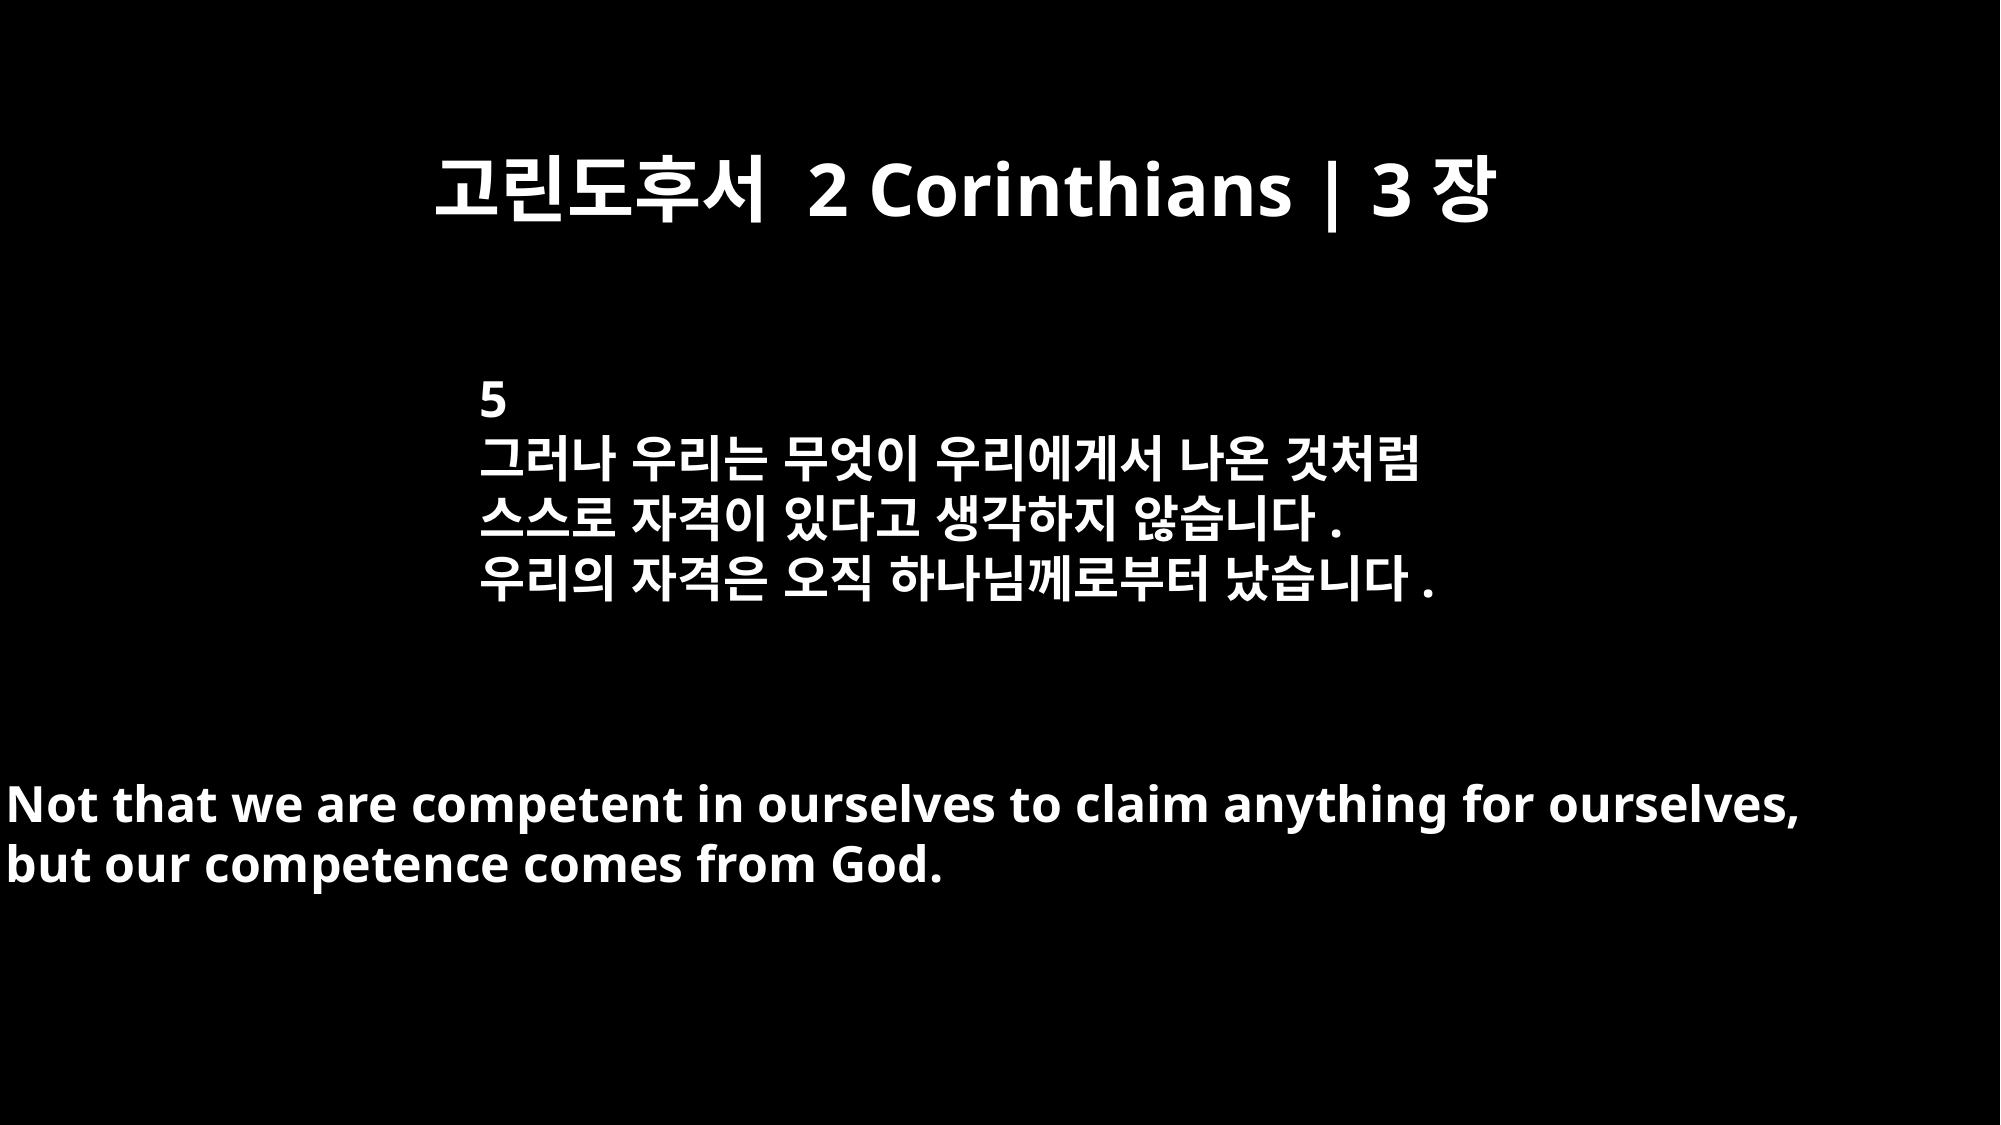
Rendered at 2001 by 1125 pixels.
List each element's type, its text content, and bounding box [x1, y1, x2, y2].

text_box 고린도후서 2 Corinthians | 3장 [418, 136, 1514, 239]
text_box Not that we are competent in ourselves to claim anything for ourselves, but our competence comes from God. [0, 764, 1817, 900]
text_box 5 그러나 우리는 무엇이 우리에게서 나온 것처럼 스스로 자격이 있다고 생각하지 않습니다. 우리의 자격은 오직 하나님께로부터 났습니다. [464, 359, 1453, 615]
